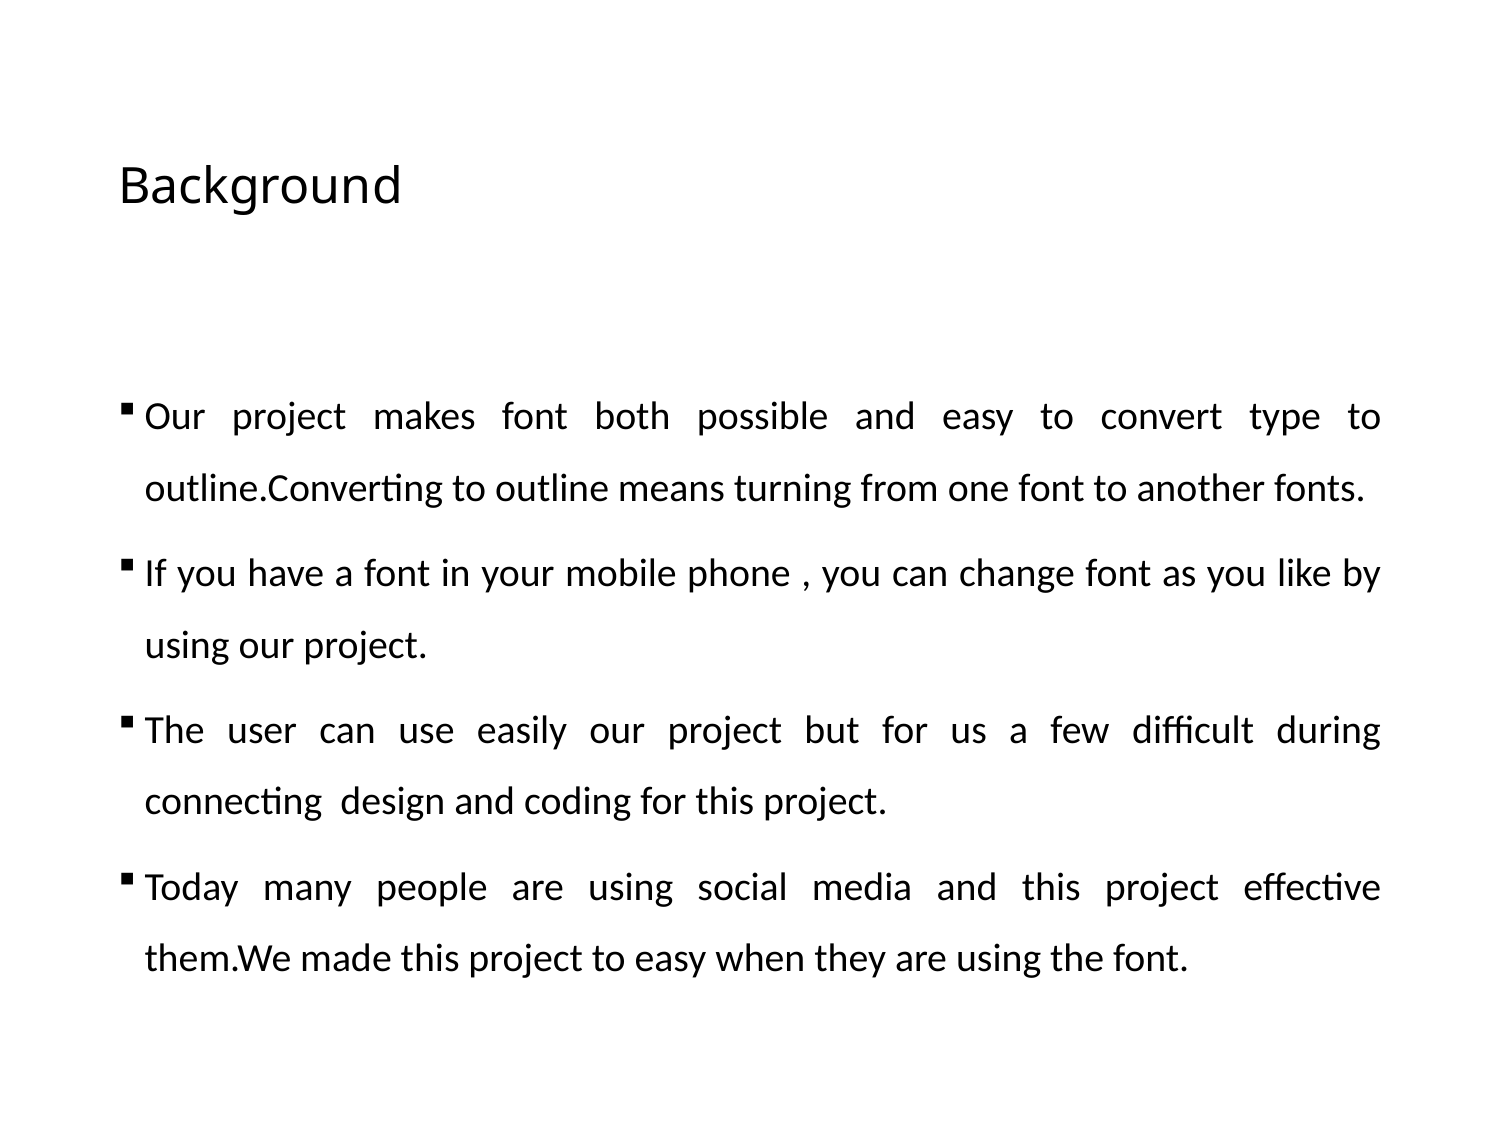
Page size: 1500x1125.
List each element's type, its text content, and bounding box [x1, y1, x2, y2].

title Background [103, 59, 1397, 278]
list Our project makes font both possible and easy to convert type to outline.Converting to outline means turning from one font to another fonts. If you have a font in your mobile phone , you can change font as you like by using our project. The user can use easily our project but for us a few difficult during connecting design and coding for this project. Today many people are using social media and this project effective them.We made this project to easy when they are using the font. [103, 299, 1397, 1014]
